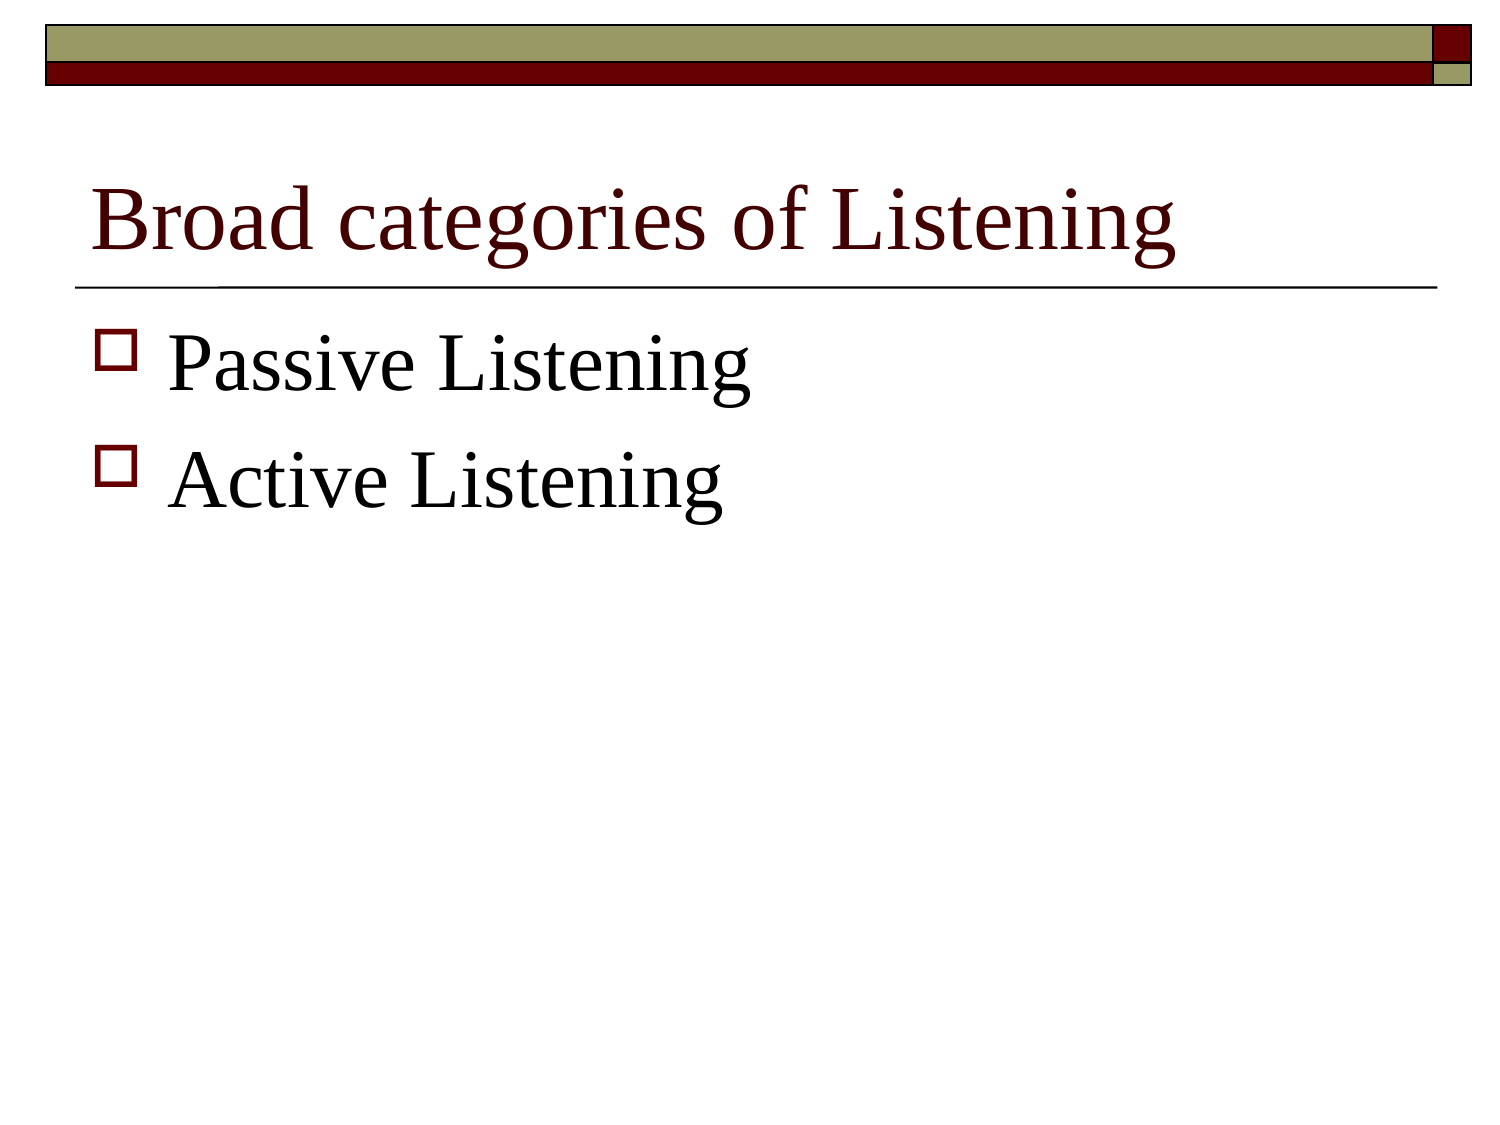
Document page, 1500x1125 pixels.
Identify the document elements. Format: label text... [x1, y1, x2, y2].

title Broad categories of Listening [74, 87, 1426, 276]
list Passive Listening Active Listening [74, 299, 1426, 1006]
